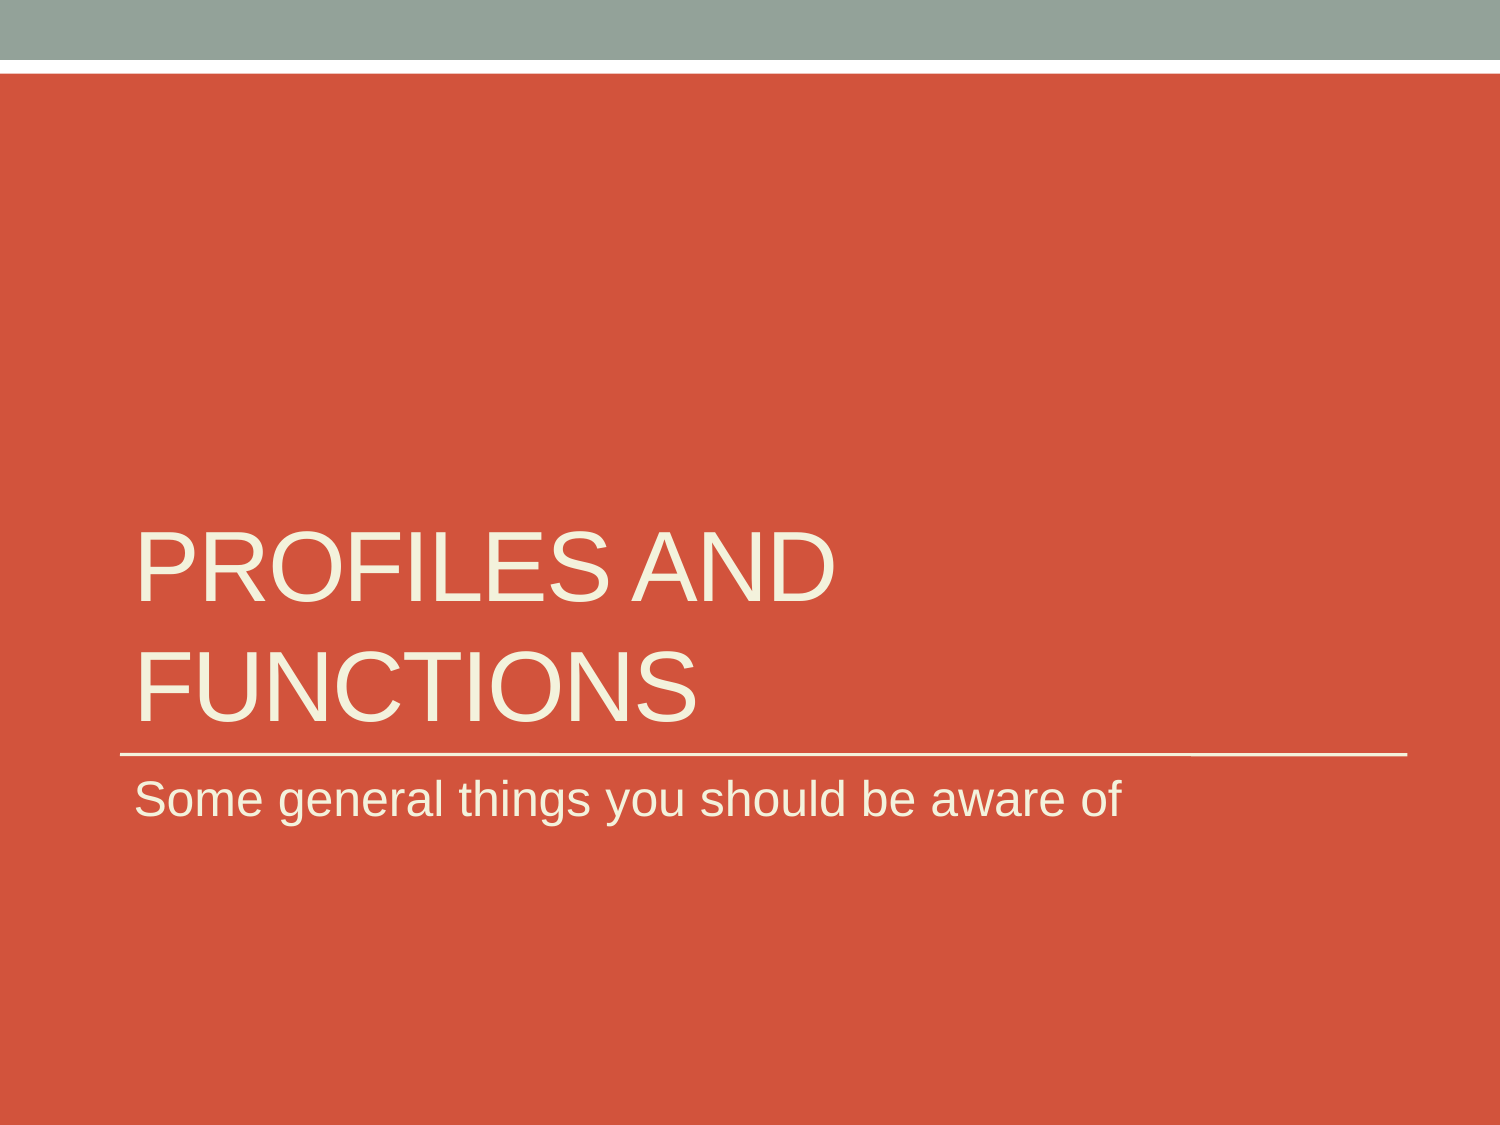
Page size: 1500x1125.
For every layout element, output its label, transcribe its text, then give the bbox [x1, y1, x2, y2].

list Some general things you should be aware of [118, 758, 1394, 1006]
title Profiles and Functions [118, 387, 1394, 749]
